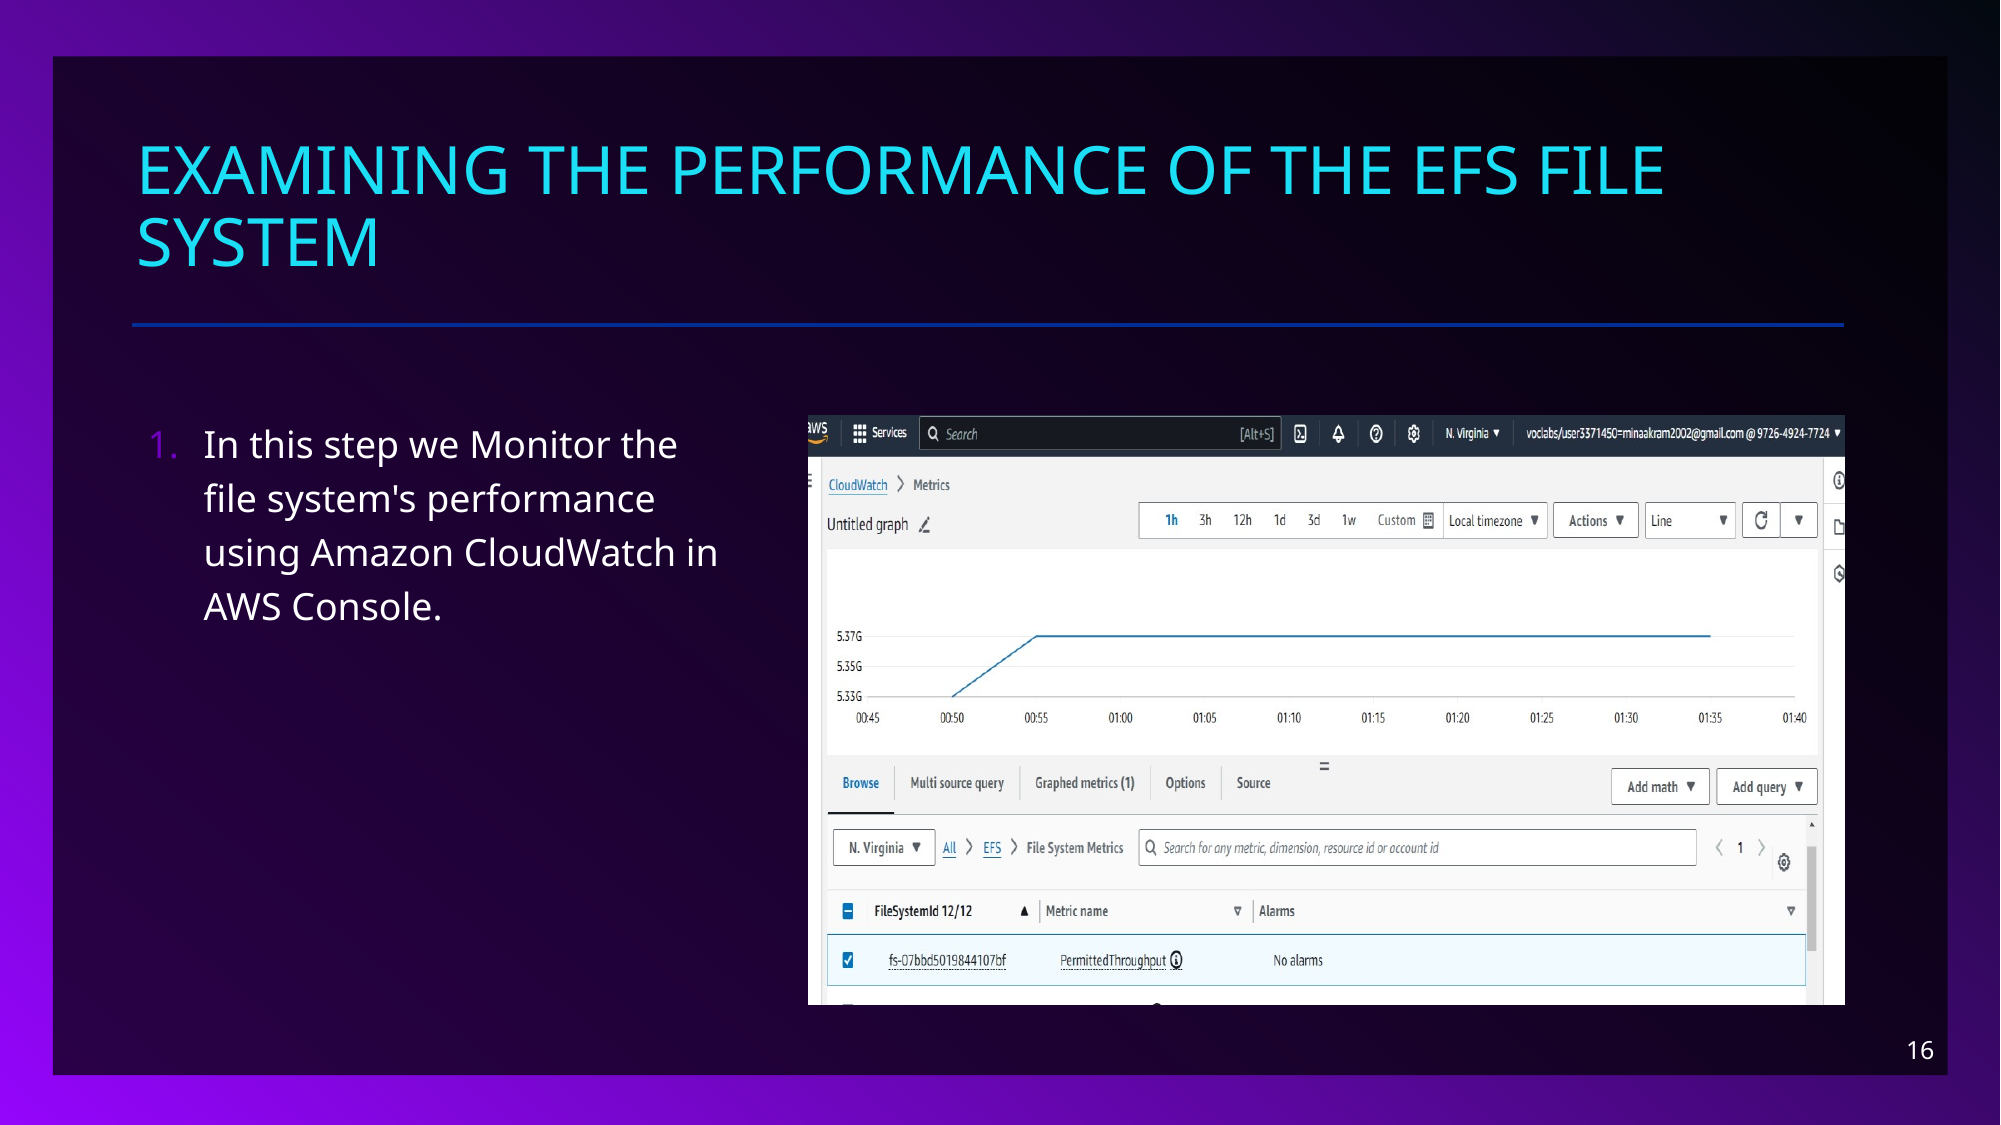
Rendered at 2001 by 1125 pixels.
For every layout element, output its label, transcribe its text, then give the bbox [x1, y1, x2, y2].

list In this step we Monitor the file system's performance using Amazon CloudWatch in AWS Console. [132, 404, 752, 1016]
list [808, 415, 1845, 1005]
title Examining the Performance of the EFS File System [121, 70, 1845, 289]
slide_number 16 [1499, 1021, 1950, 1082]
